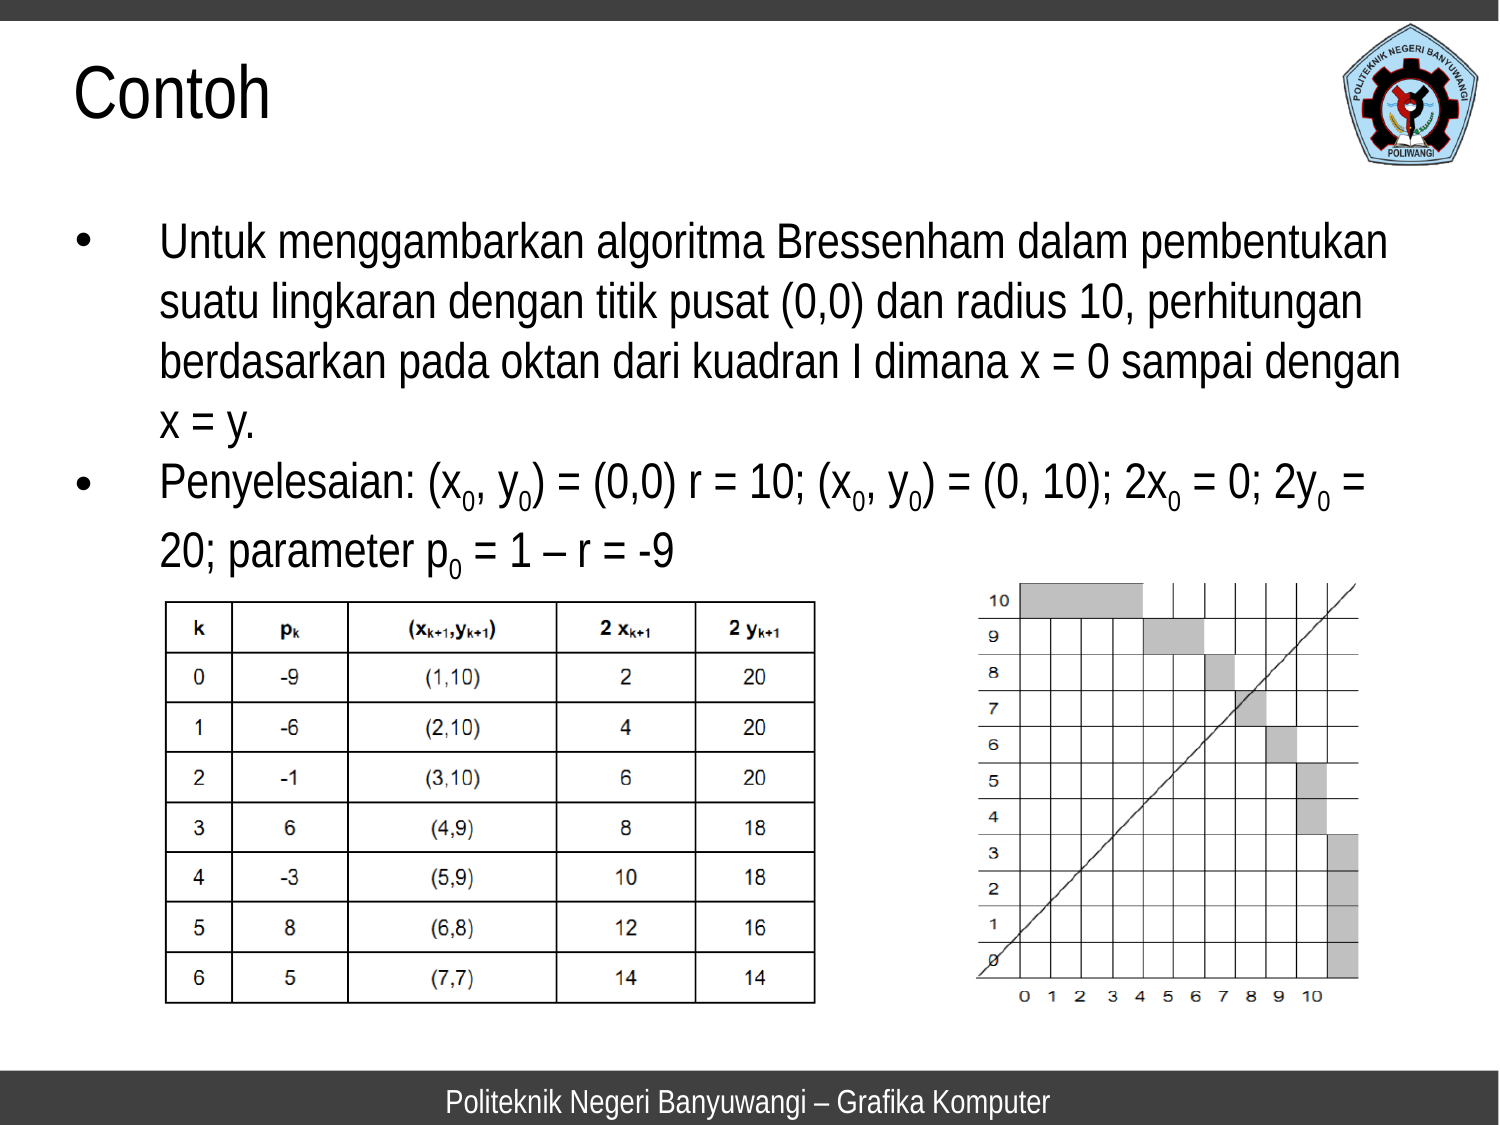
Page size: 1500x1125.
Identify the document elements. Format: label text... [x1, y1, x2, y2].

picture [961, 567, 1369, 1015]
text_box Contoh [58, 29, 1286, 161]
text_box Untuk menggambarkan algoritma Bressenham dalam pembentukan suatu lingkaran dengan titik pusat (0,0) dan radius 10, perhitungan berdasarkan pada oktan dari kuadran I dimana x = 0 sampai dengan x = y. Penyelesaian: (x0, y0) = (0,0) r = 10; (x0, y0) = (0, 10); 2x0 = 0; 2y0 = 20; parameter p0 = 1 – r = -9 [58, 201, 1440, 1015]
picture [155, 592, 822, 1015]
text_box Politeknik Negeri Banyuwangi – Grafika Komputer [58, 1070, 1439, 1125]
picture [1338, 20, 1482, 170]
